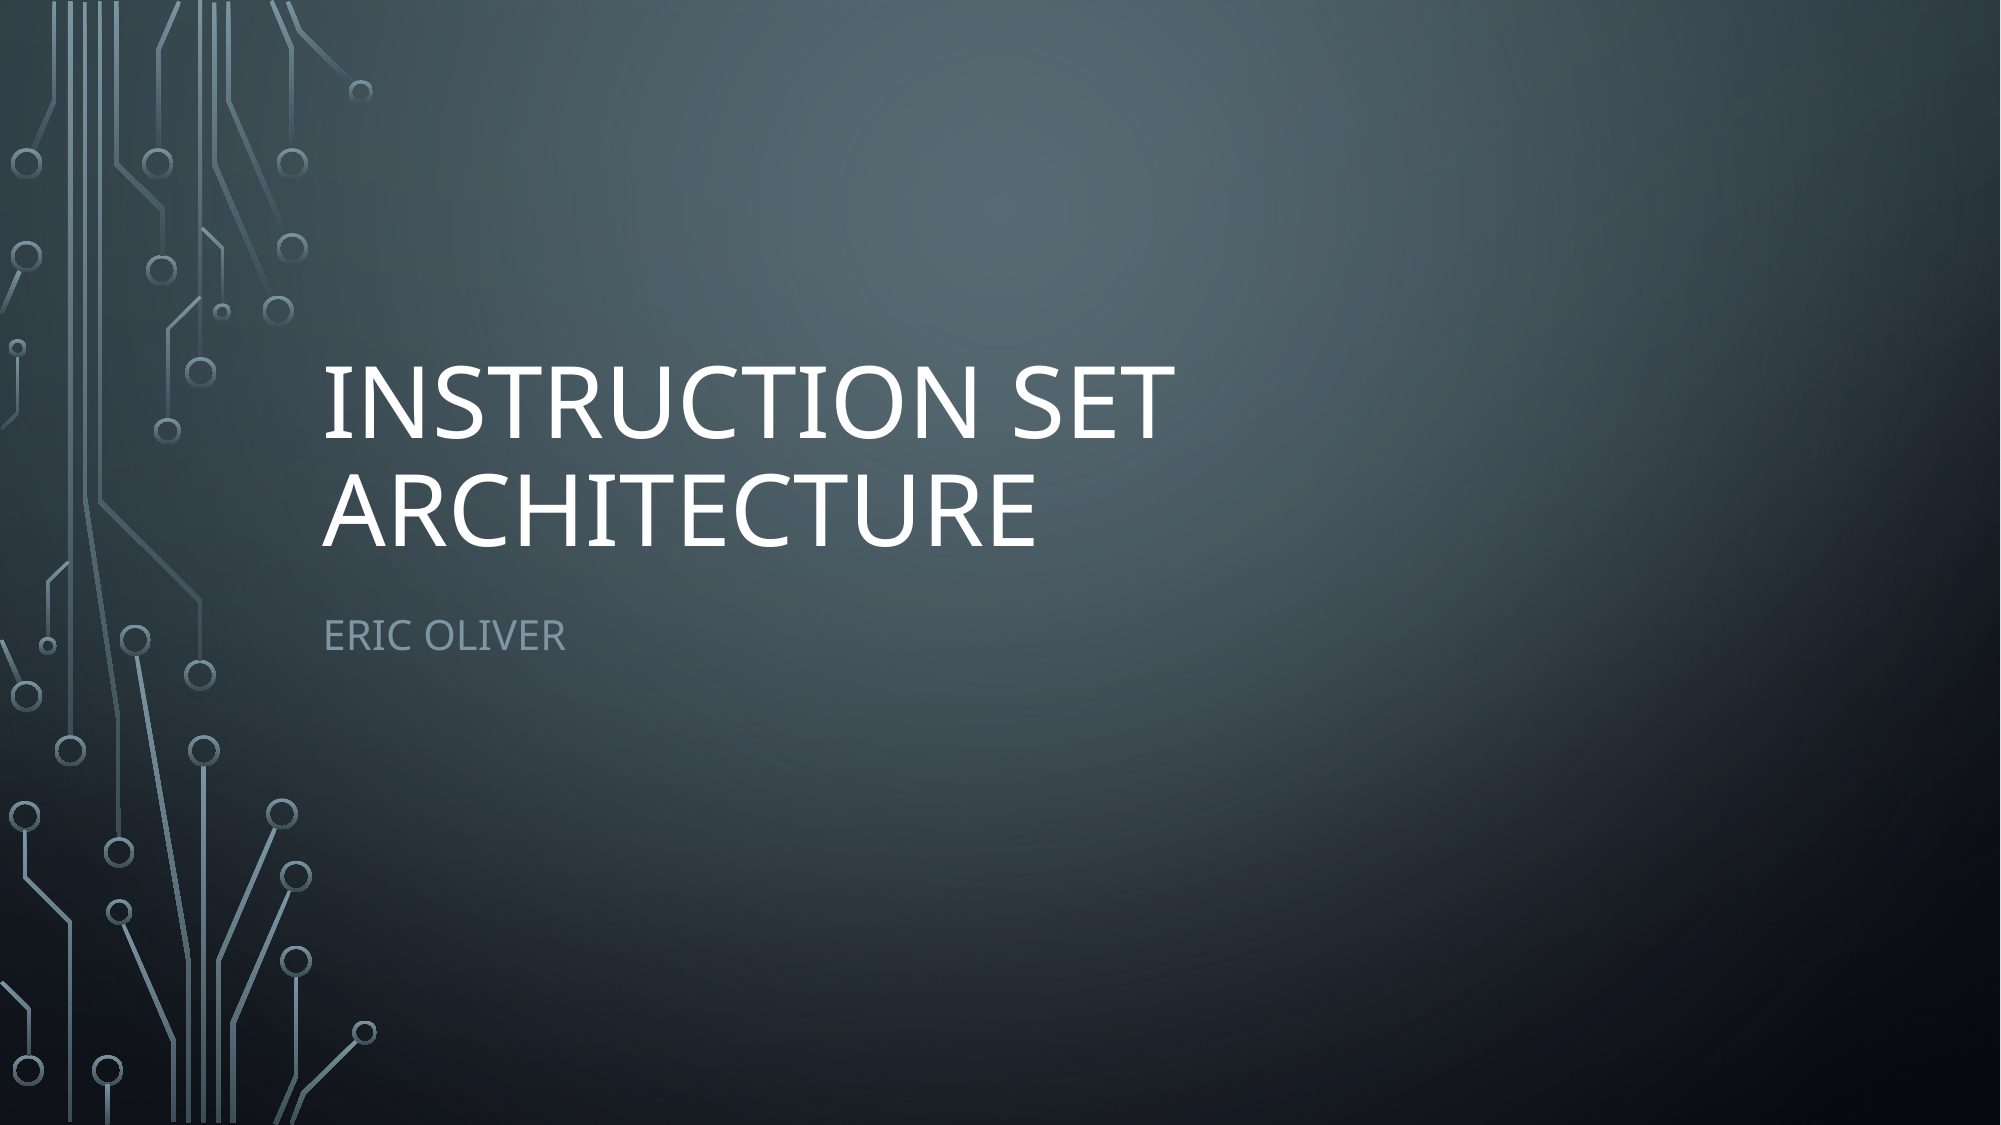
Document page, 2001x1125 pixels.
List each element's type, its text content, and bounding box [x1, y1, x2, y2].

title Instruction Set Architecture [307, 184, 1750, 576]
subtitle Eric Oliver [307, 590, 1750, 863]
